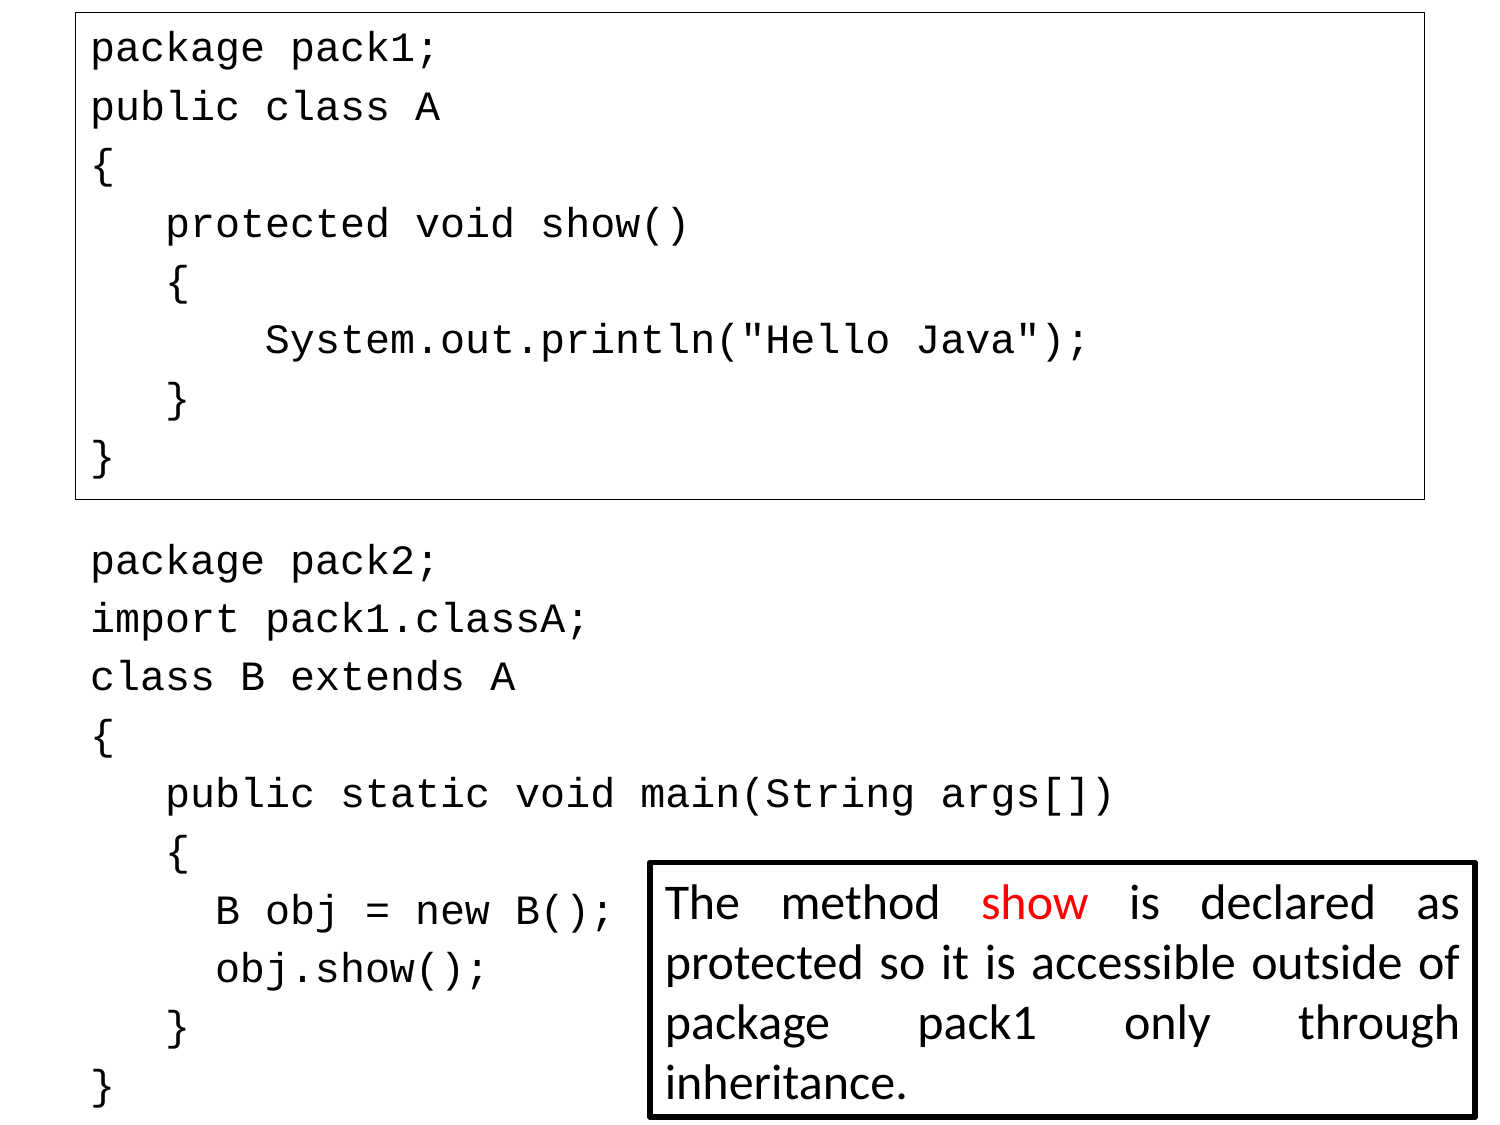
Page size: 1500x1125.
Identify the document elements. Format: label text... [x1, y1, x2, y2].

text_box package pack2; import pack1.classA; class B extends A { public static void main(String args[]) { B obj = new B(); obj.show(); } } [74, 524, 1425, 1125]
list package pack1; public class A { protected void show() { System.out.println("Hello Java"); } } [75, 12, 1425, 500]
text_box The method show is declared as protected so it is accessible outside of package pack1 only through inheritance. [649, 862, 1475, 1118]
